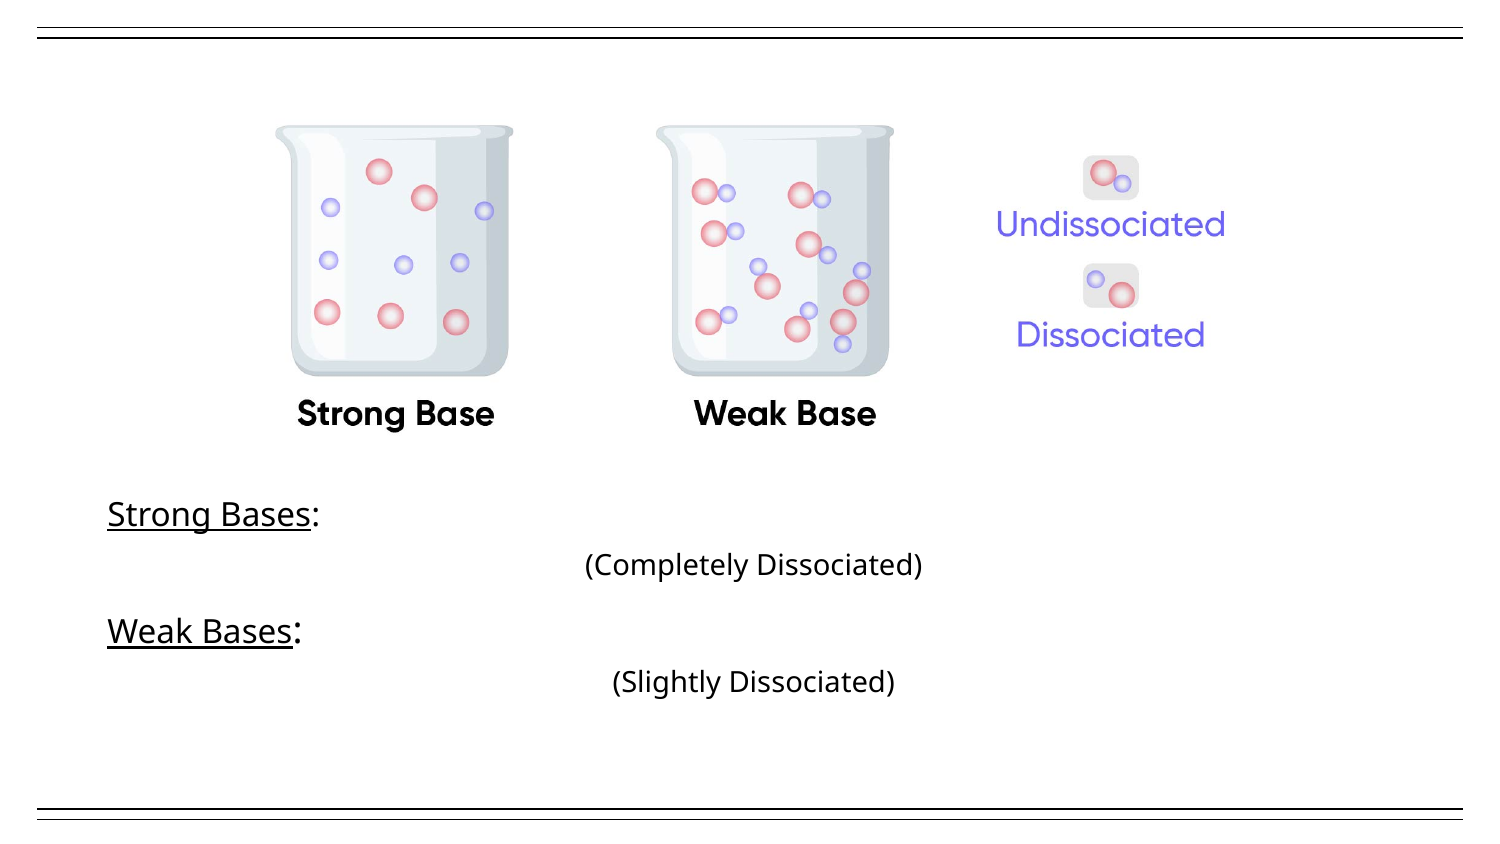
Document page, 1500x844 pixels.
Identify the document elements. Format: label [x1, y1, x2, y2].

picture [254, 98, 1246, 440]
